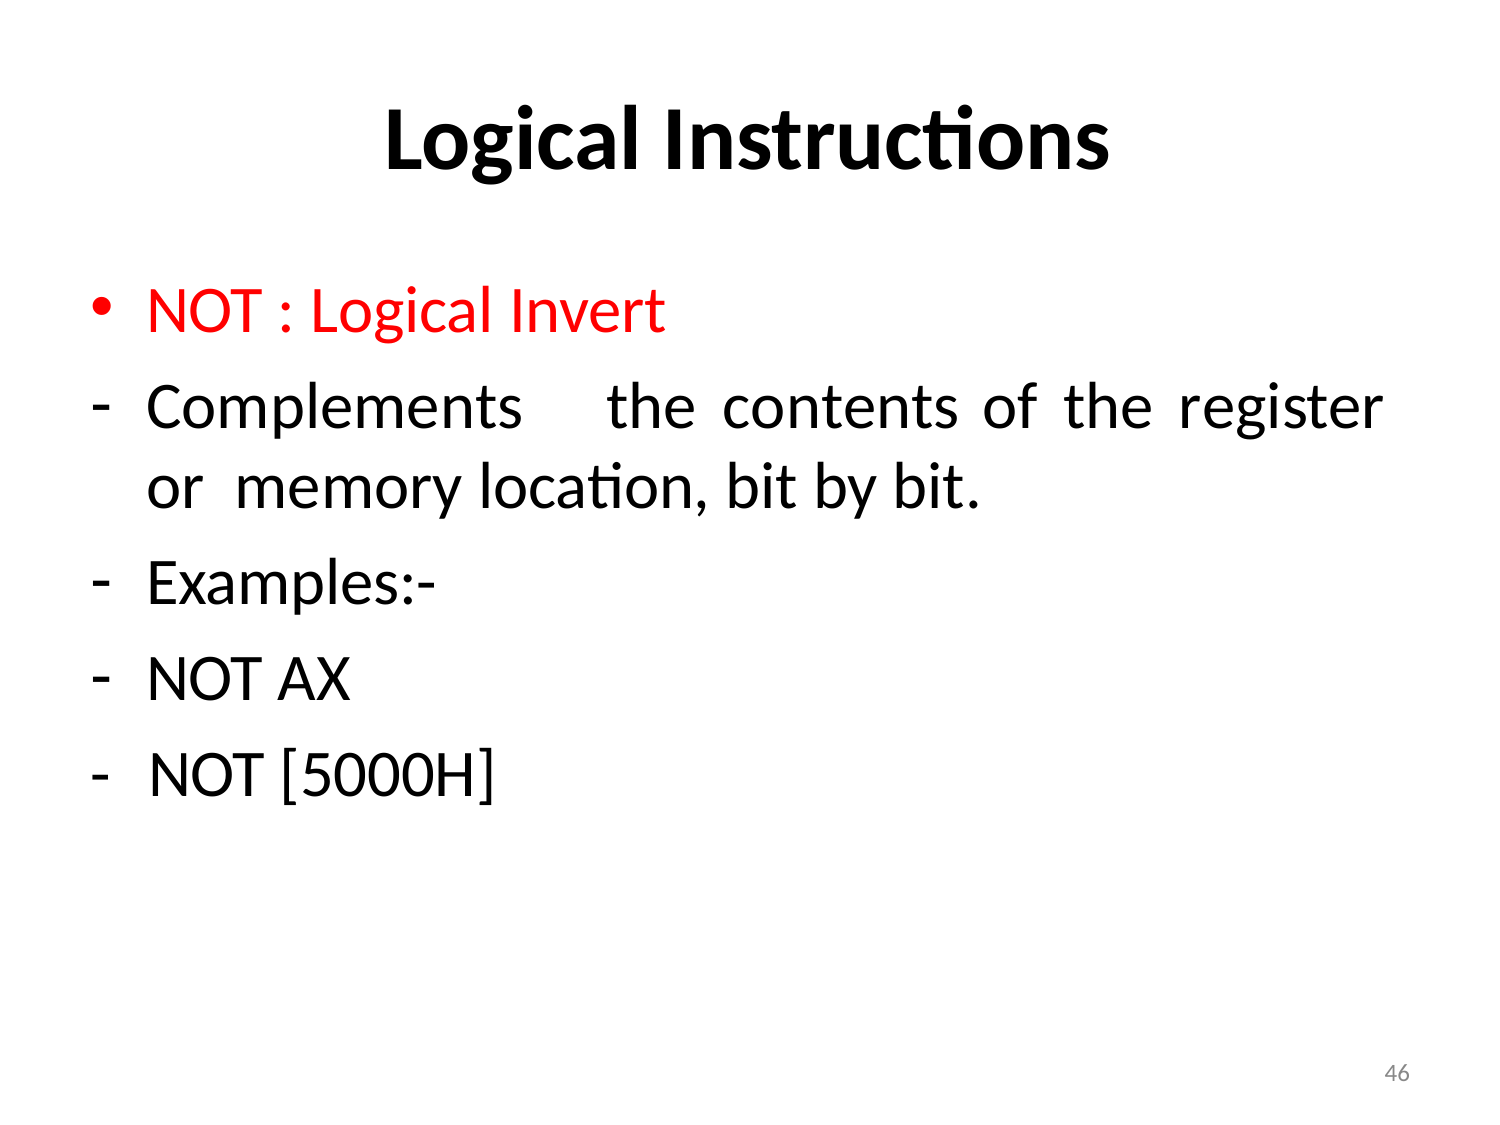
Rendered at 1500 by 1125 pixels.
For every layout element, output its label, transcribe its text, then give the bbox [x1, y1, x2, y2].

text_box NOT : Logical Invert Complements the contents of the register or memory location, bit by bit. Examples:- NOT AX - NOT [5000H] [87, 247, 1413, 810]
slide_number 46 [1378, 1060, 1419, 1125]
title Logical Instructions [382, 75, 1118, 247]
